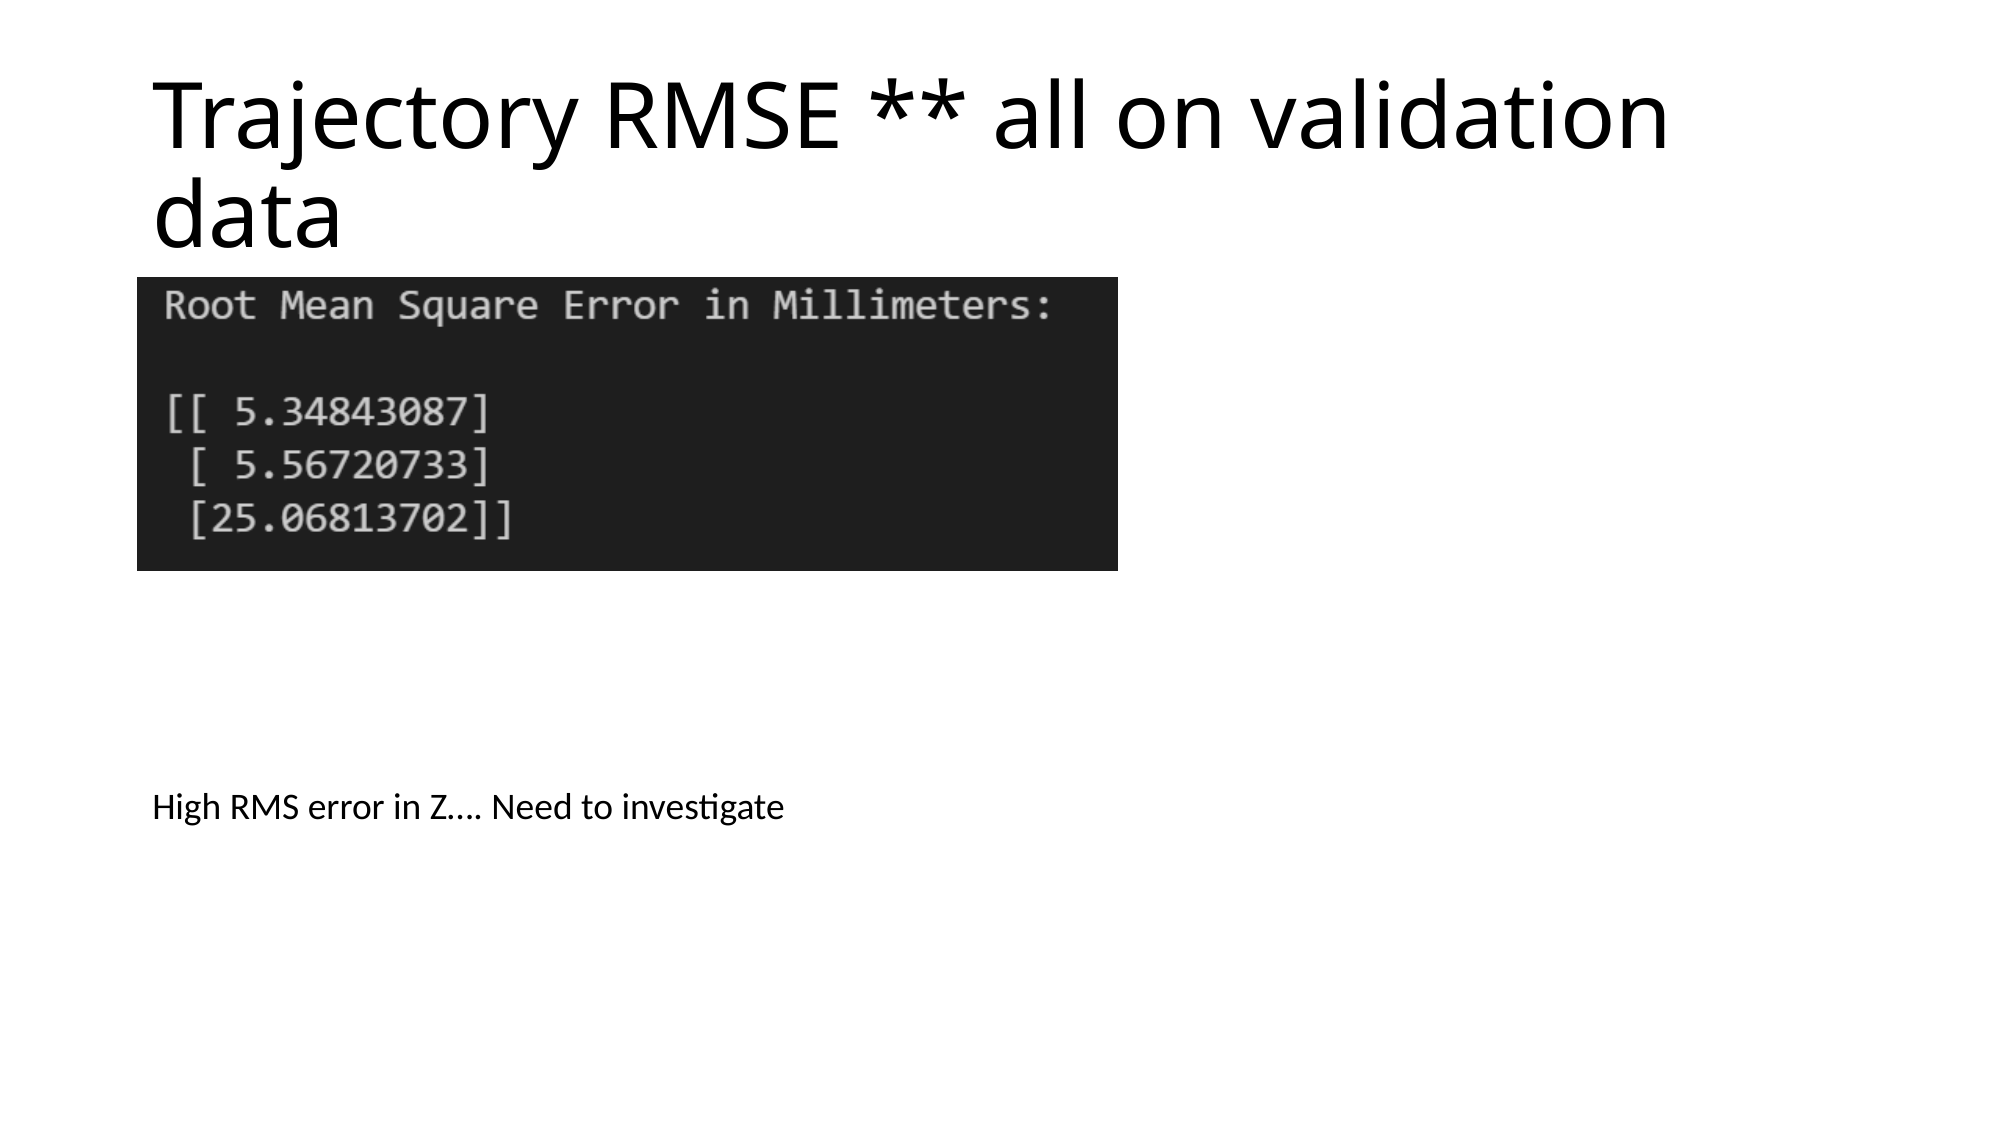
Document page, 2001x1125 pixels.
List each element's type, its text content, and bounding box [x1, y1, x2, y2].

picture [137, 277, 1118, 571]
title Trajectory RMSE ** all on validation data [137, 59, 1863, 278]
text_box High RMS error in Z…. Need to investigate [137, 774, 1188, 835]
